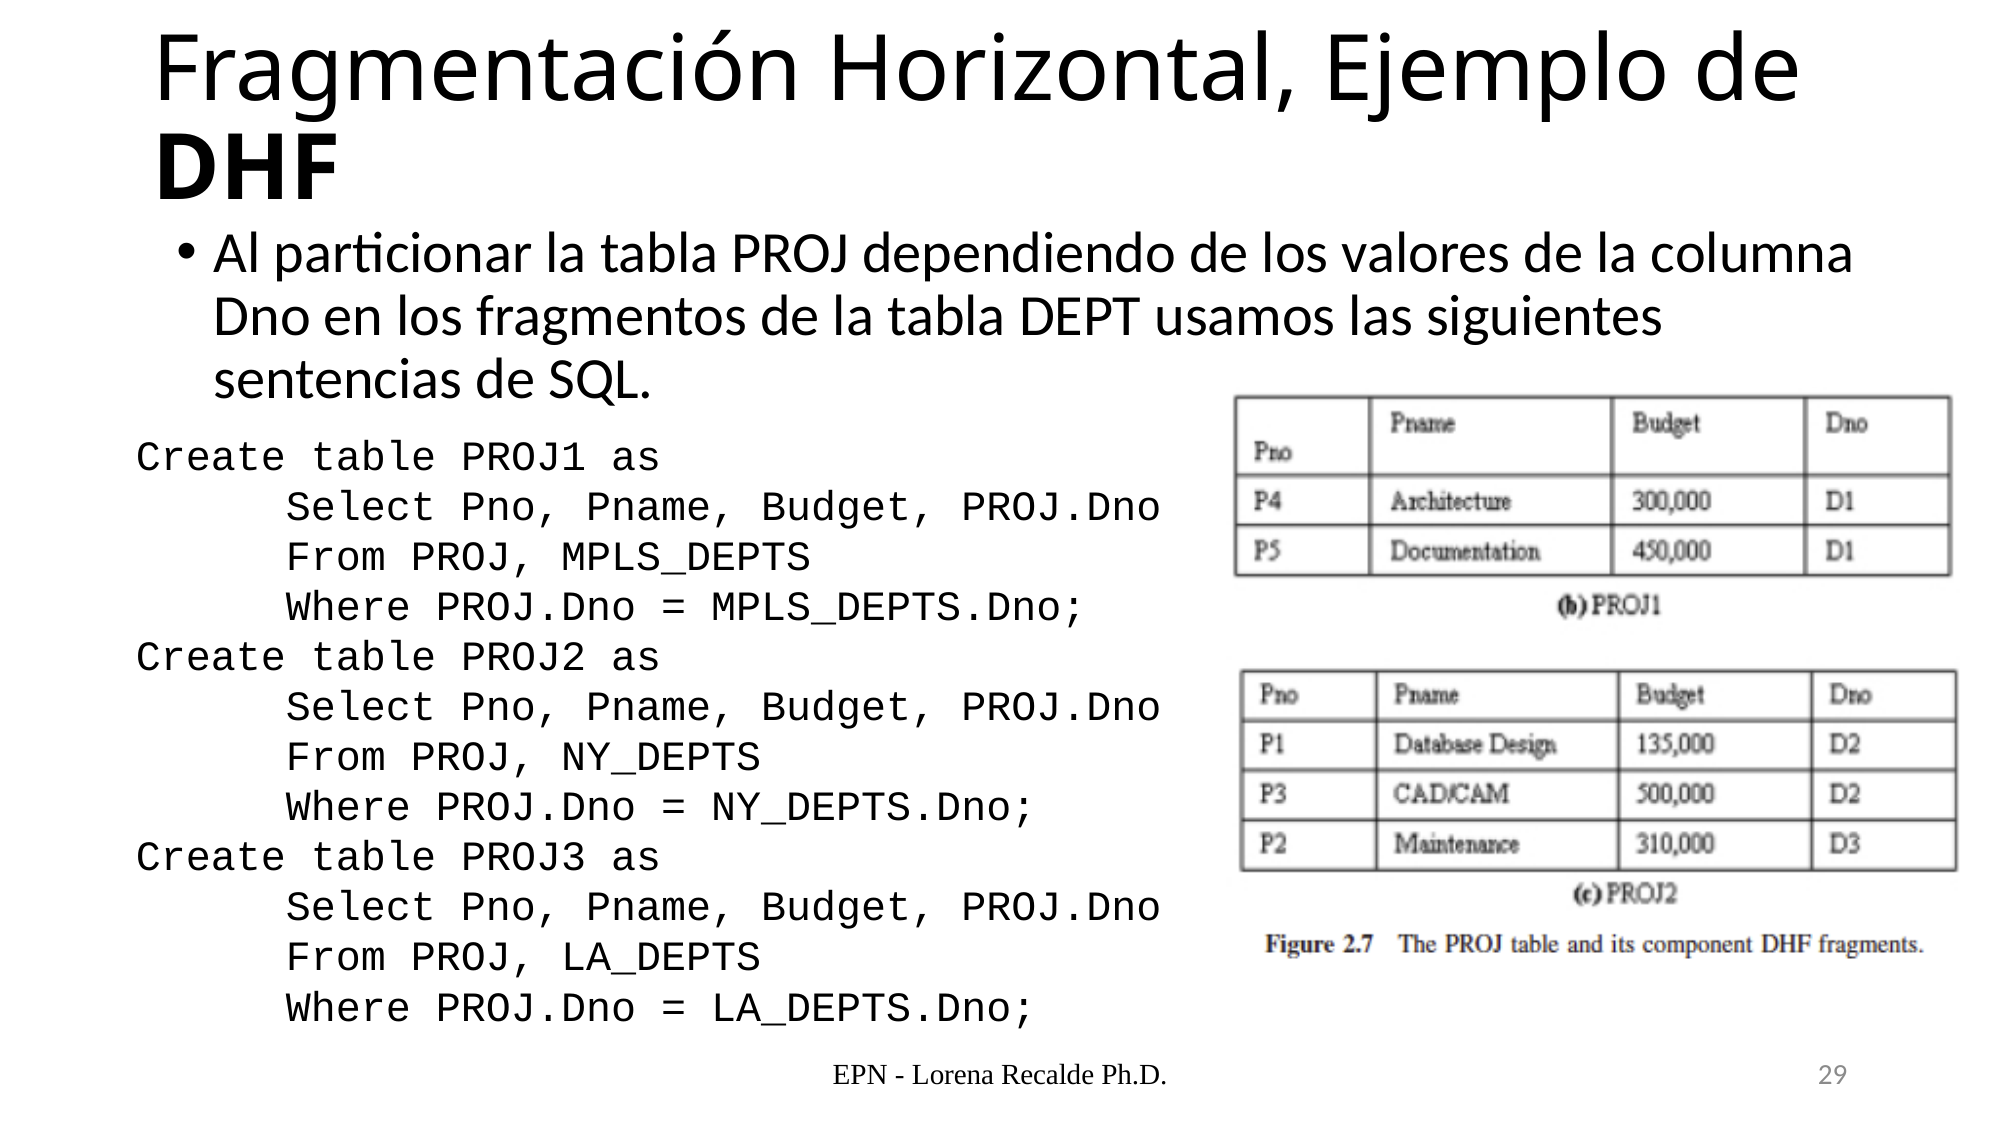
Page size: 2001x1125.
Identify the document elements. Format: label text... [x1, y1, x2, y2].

text_box Al particionar la tabla PROJ dependiendo de los valores de la columna Dno en los fragmentos de la tabla DEPT usamos las siguientes sentencias de SQL. [161, 215, 1890, 421]
text_box Create table PROJ1 as Select Pno, Pname, Budget, PROJ.Dno From PROJ, MPLS_DEPTS Where PROJ.Dno = MPLS_DEPTS.Dno; Create table PROJ2 as Select Pno, Pname, Budget, PROJ.Dno From PROJ, NY_DEPTS Where PROJ.Dno = NY_DEPTS.Dno; Create table PROJ3 as Select Pno, Pname, Budget, PROJ.Dno From PROJ, LA_DEPTS Where PROJ.Dno = LA_DEPTS.Dno; [121, 421, 1221, 1037]
picture [1220, 387, 1969, 969]
slide_number 29 [1412, 1042, 1863, 1103]
title Fragmentación Horizontal, Ejemplo de DHF [137, 59, 1908, 182]
footer EPN - Lorena Recalde Ph.D. [662, 1042, 1338, 1103]
